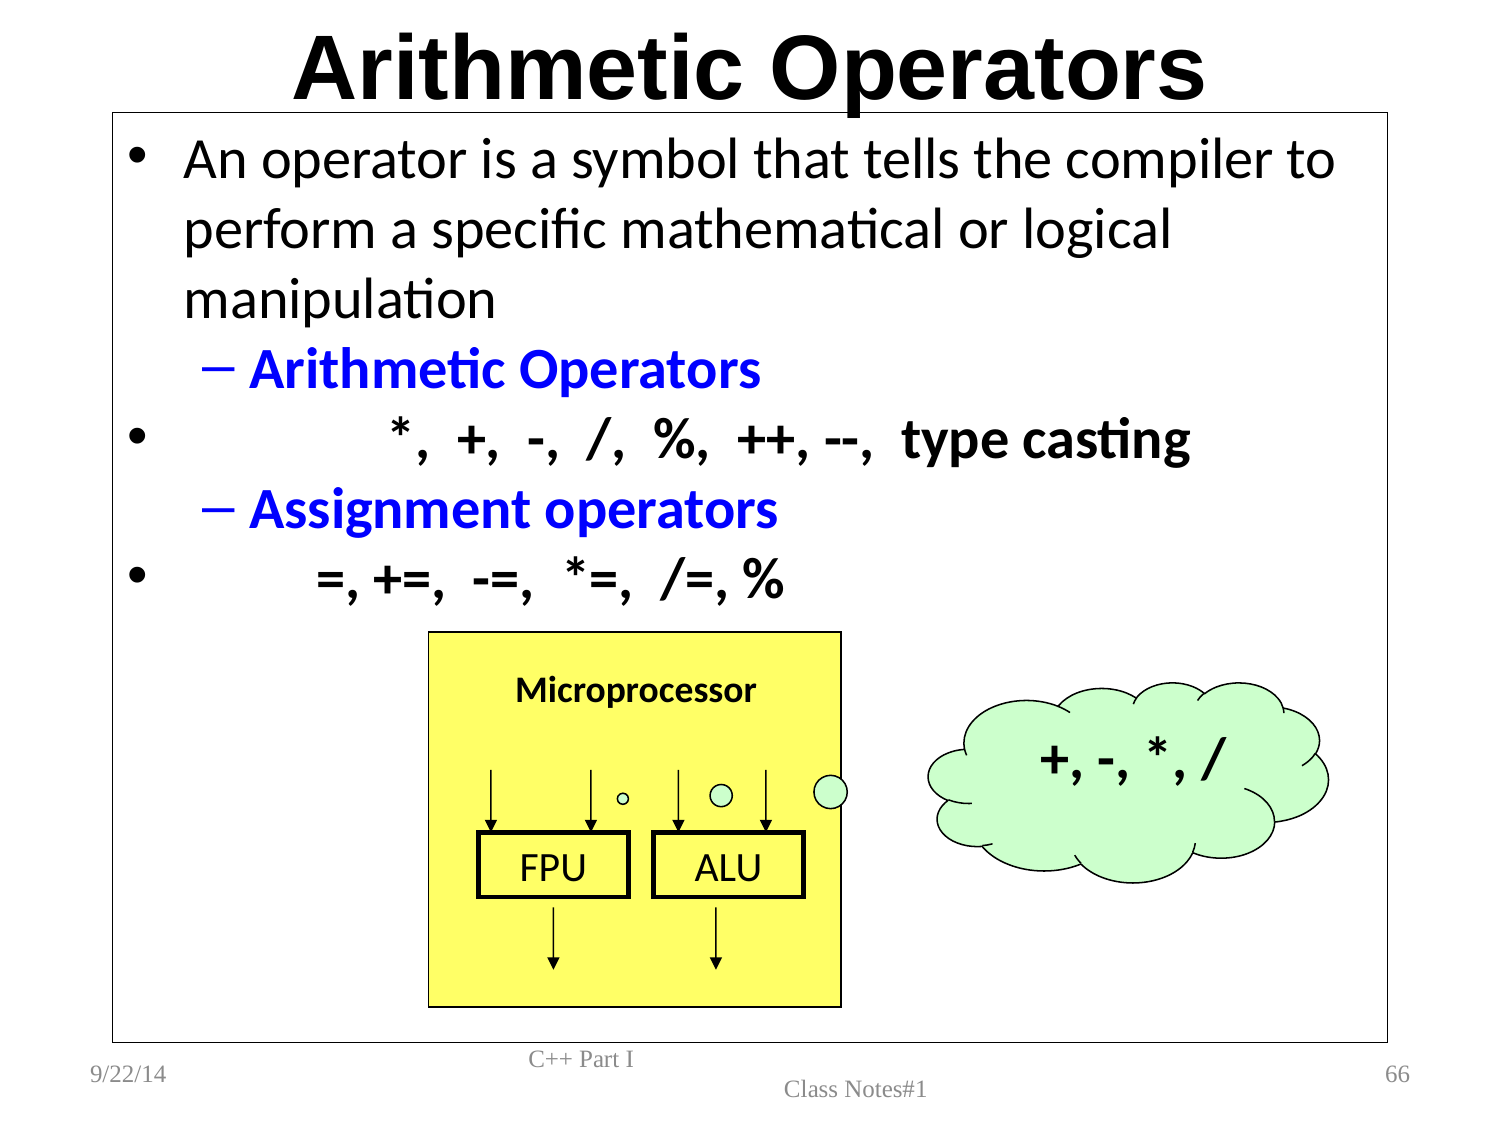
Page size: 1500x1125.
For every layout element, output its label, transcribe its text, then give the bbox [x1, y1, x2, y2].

text_box +, -, *, / [928, 682, 1329, 883]
text_box [584, 769, 598, 833]
text_box +, -, *, / [813, 775, 848, 809]
text_box [759, 769, 773, 833]
text_box [428, 632, 841, 1008]
text_box FPU [478, 832, 629, 897]
text_box [672, 769, 685, 833]
text_box [484, 769, 498, 833]
footer C++ Part I Class Notes#1 [512, 1043, 988, 1103]
title Arithmetic Operators [112, 0, 1388, 112]
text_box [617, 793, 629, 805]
slide_number 66 [1074, 1042, 1425, 1103]
text_box [547, 907, 560, 970]
text_box ALU [653, 832, 804, 897]
list An operator is a symbol that tells the compiler to perform a specific mathematical or logical manipulation Arithmetic Operators *, +, -, /, %, ++, --, type casting Assignment operators =, +=, -=, *=, /=, % [112, 112, 1388, 1043]
text_box +, -, *, / [710, 784, 733, 807]
text_box [709, 907, 723, 970]
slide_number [75, 1042, 425, 1103]
text_box Microprocessor [500, 657, 773, 717]
